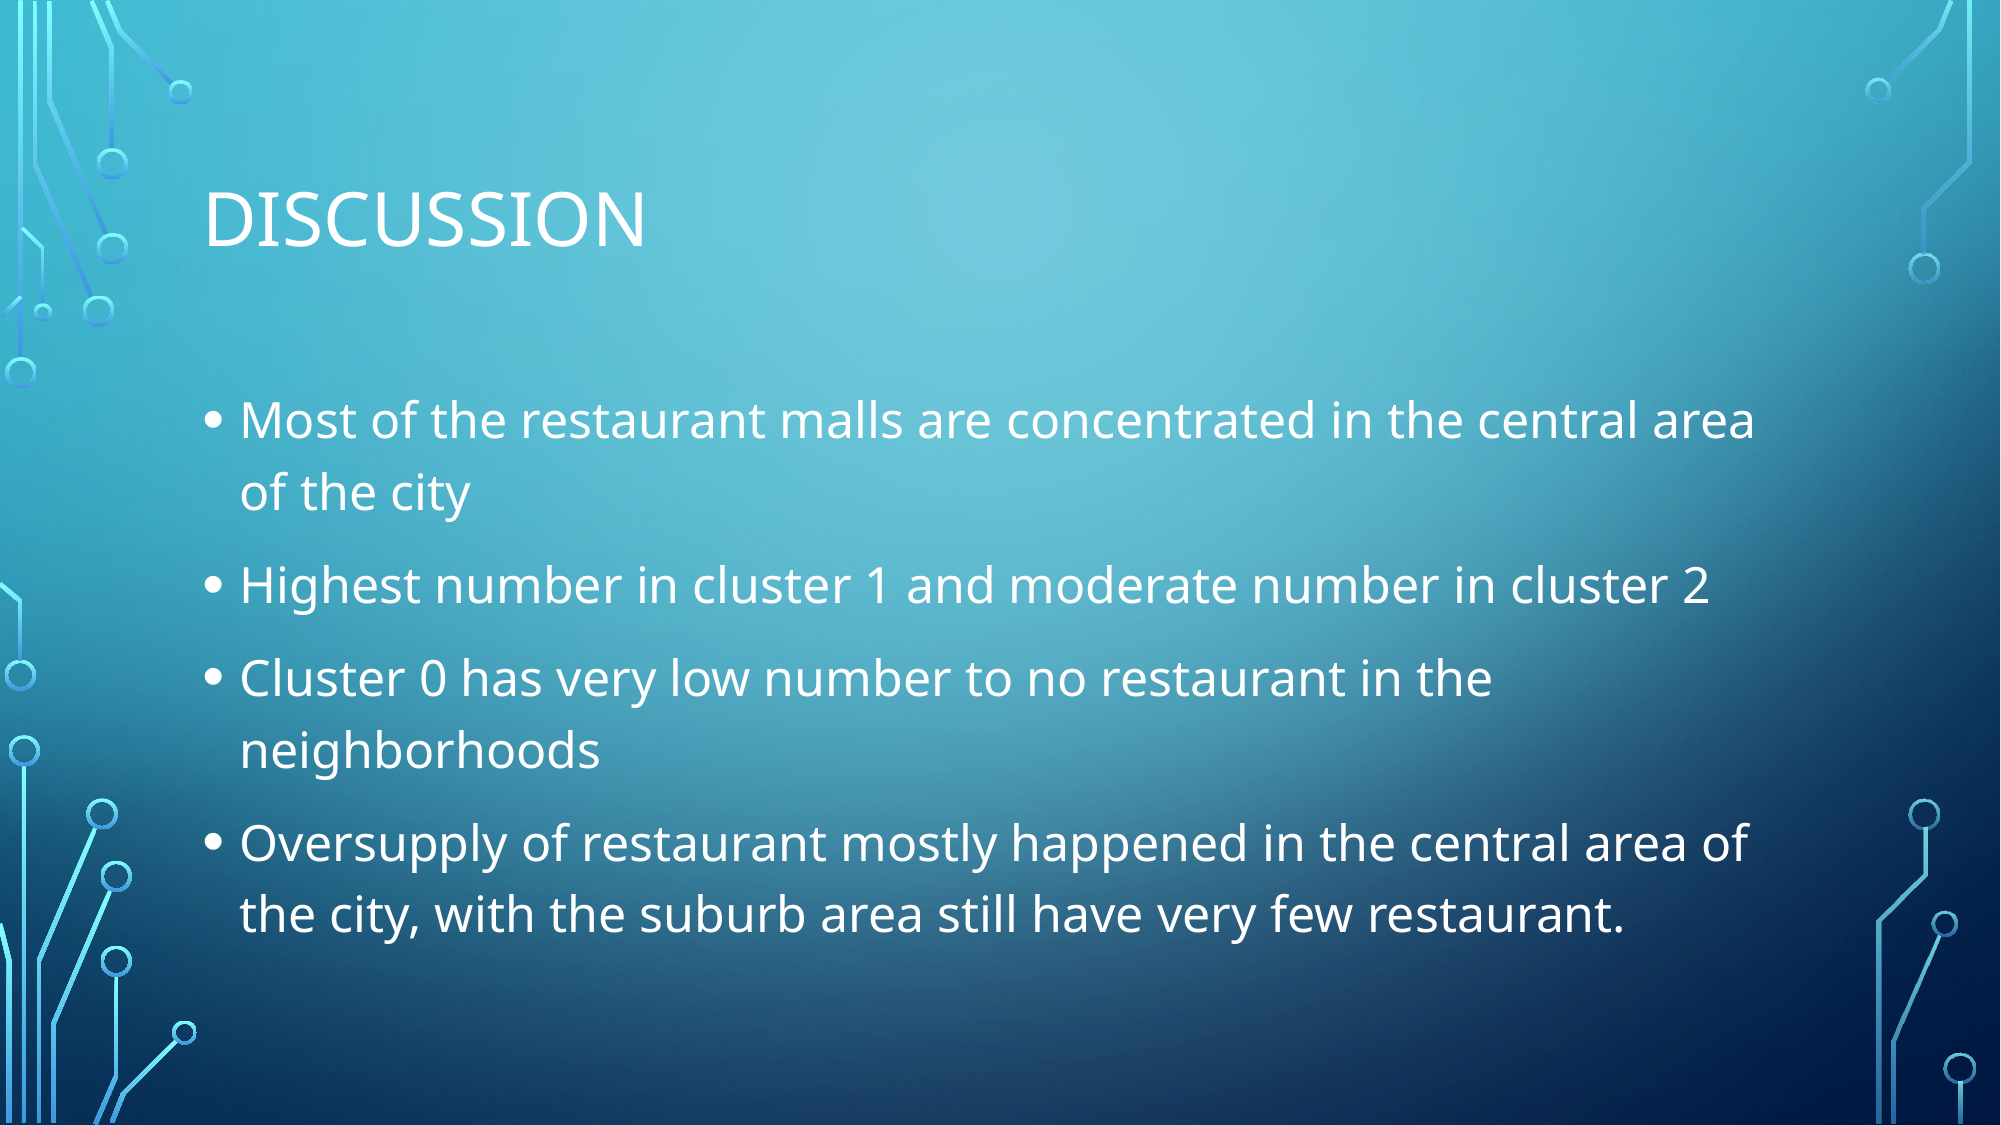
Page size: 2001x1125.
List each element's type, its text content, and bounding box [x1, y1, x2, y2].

title Discussion [187, 101, 1813, 344]
list Most of the restaurant malls are concentrated in the central area of the city Highest number in cluster 1 and moderate number in cluster 2 Cluster 0 has very low number to no restaurant in the neighborhoods Oversupply of restaurant mostly happened in the central area of the city, with the suburb area still have very few restaurant. [187, 369, 1813, 950]
